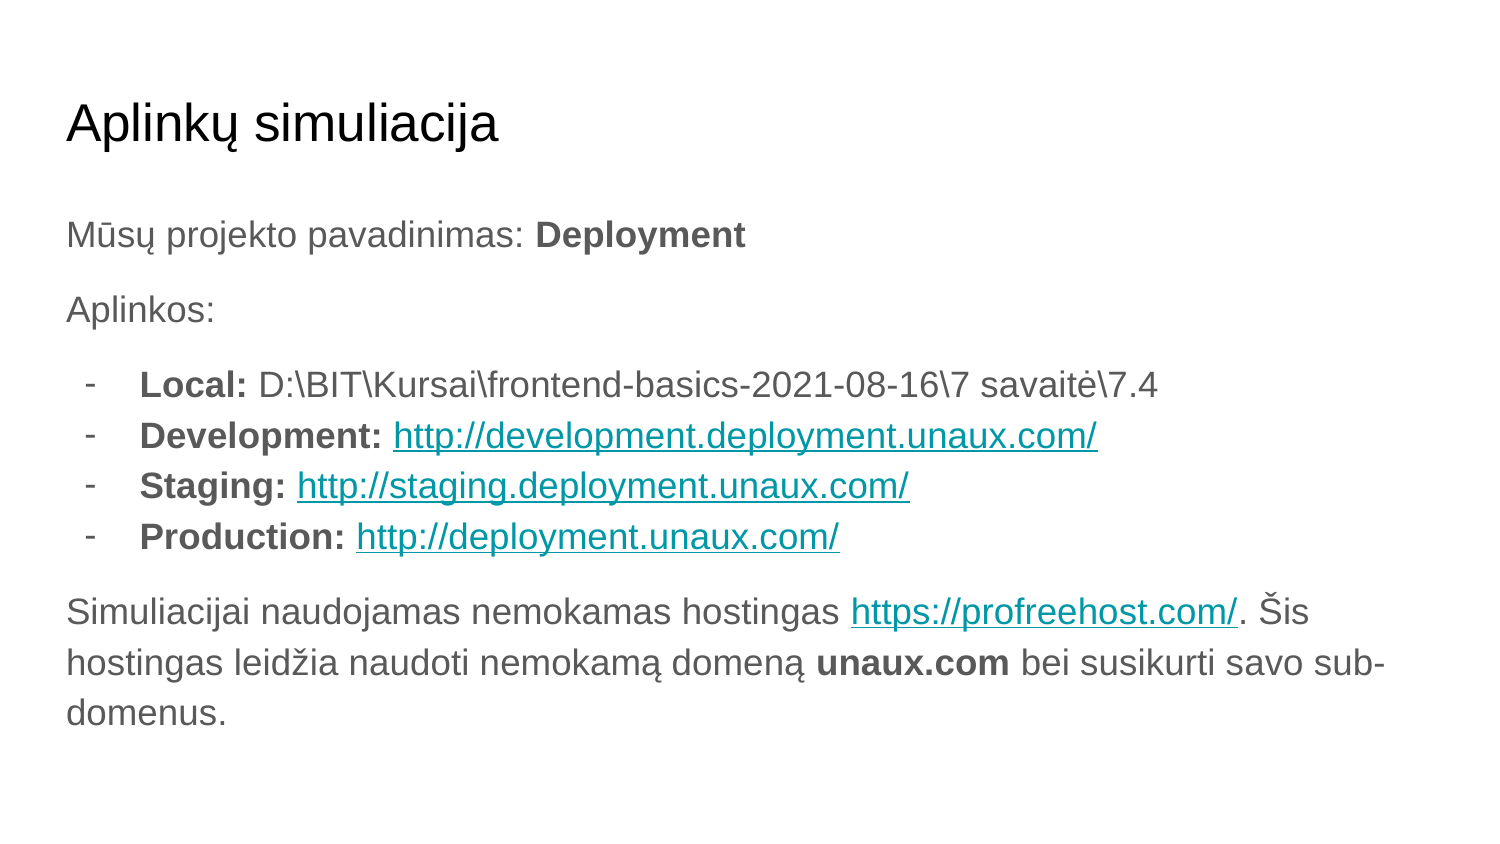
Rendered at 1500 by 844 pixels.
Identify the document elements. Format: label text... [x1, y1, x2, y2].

title Aplinkų simuliacija [51, 72, 1449, 167]
list Mūsų projekto pavadinimas: Deployment Aplinkos: Local: D:\BIT\Kursai\frontend-basics-2021-08-16\7 savaitė\7.4 Development: http://development.deployment.unaux.com/ Staging: http://staging.deployment.unaux.com/ Production: http://deployment.unaux.com/ Simuliacijai naudojamas nemokamas hostingas https://profreehost.com/. Šis hostingas leidžia naudoti nemokamą domeną unaux.com bei susikurti savo sub-domenus. [51, 189, 1449, 750]
